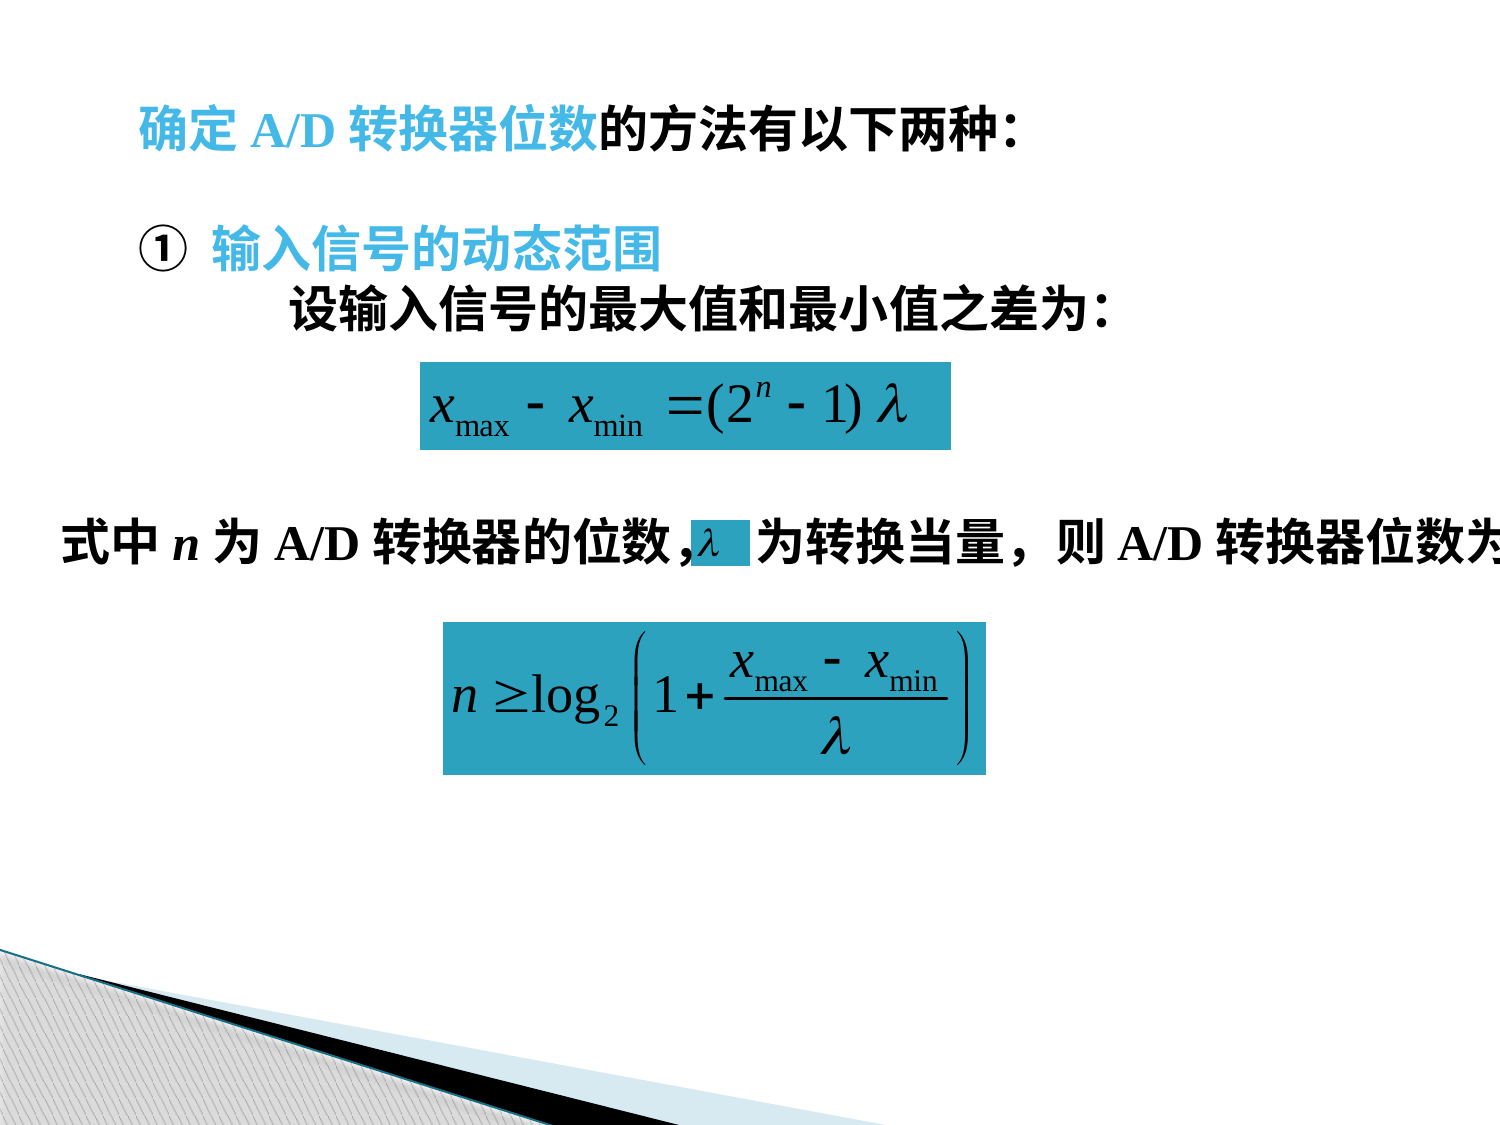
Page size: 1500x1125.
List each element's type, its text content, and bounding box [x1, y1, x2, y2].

text_box 确定A/D转换器位数的方法有以下两种： ① 输入信号的动态范围 设输入信号的最大值和最小值之差为： [123, 90, 1235, 345]
text_box 式中n为A/D转换器的位数， 为转换当量，则A/D转换器位数为 [45, 503, 1500, 579]
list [419, 361, 951, 451]
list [690, 519, 751, 567]
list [442, 621, 987, 776]
